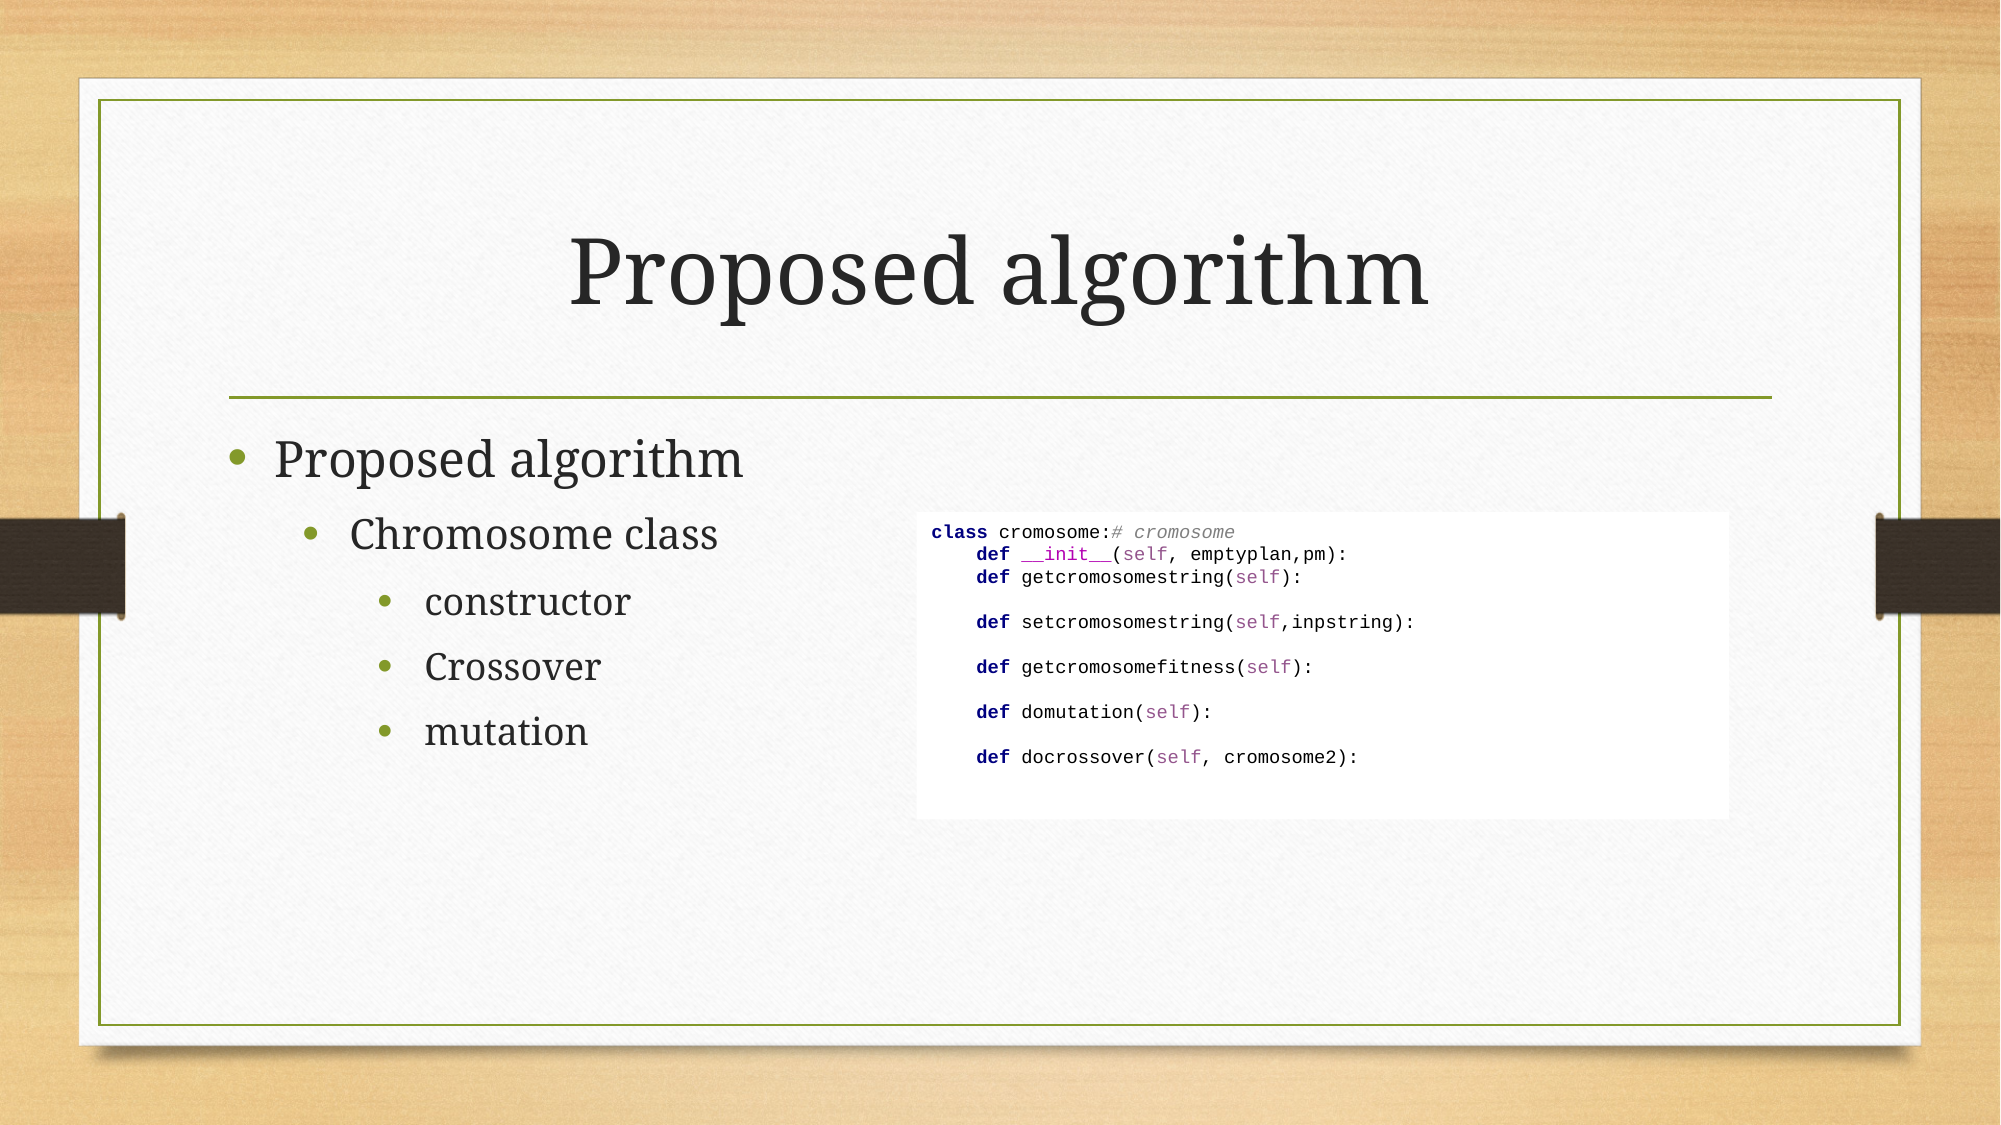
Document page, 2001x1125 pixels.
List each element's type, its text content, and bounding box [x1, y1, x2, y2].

title Proposed algorithm [212, 161, 1788, 375]
list Proposed algorithm Chromosome class constructor Crossover mutation [212, 419, 1788, 964]
picture [0, 0, 2001, 1125]
text_box class cromosome:# cromosome def __init__(self, emptyplan,pm): def getcromosomestring(self): def setcromosomestring(self,inpstring): def getcromosomefitness(self): def domutation(self): def docrossover(self, cromosome2): [916, 511, 1729, 820]
